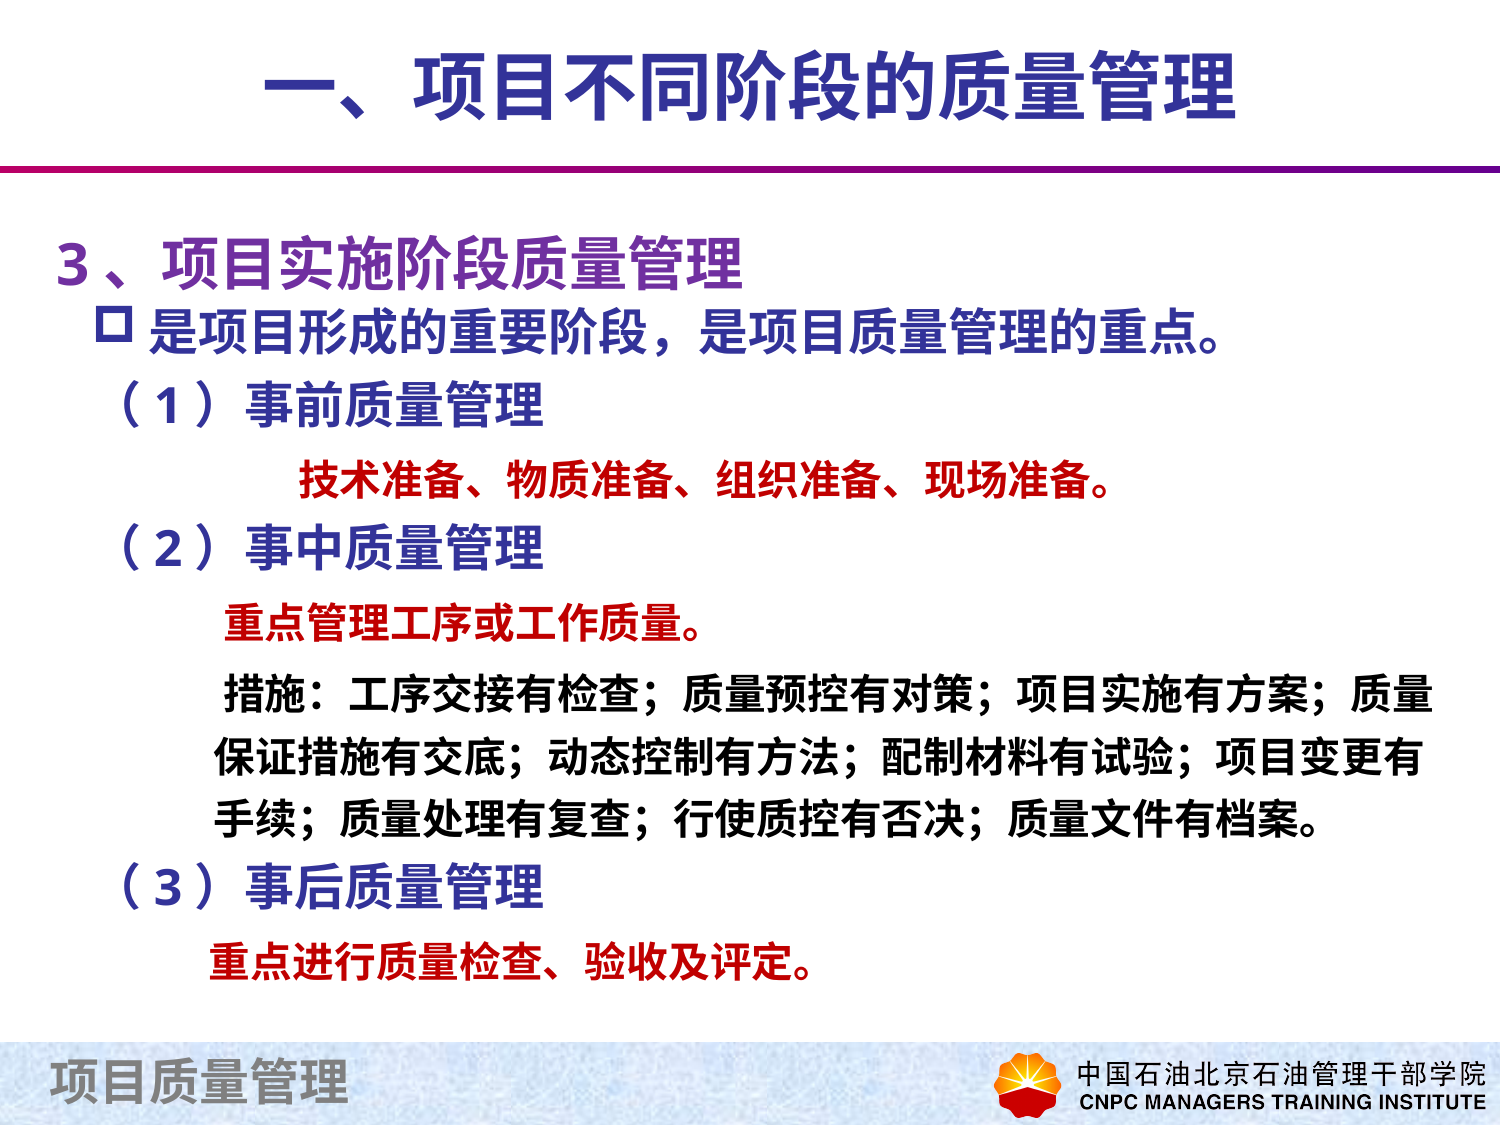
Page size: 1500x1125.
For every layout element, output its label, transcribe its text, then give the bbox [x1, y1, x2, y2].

picture [0, 1042, 1500, 1125]
list 是项目形成的重要阶段，是项目质量管理的重点。 （1）事前质量管理 技术准备、物质准备、组织准备、现场准备。 （2）事中质量管理 重点管理工序或工作质量。 措施：工序交接有检查；质量预控有对策；项目实施有方案；质量保证措施有交底；动态控制有方法；配制材料有试验；项目变更有手续；质量处理有复查；行使质控有否决；质量文件有档案。 （3）事后质量管理 重点进行质量检查、验收及评定。 [76, 290, 1470, 1007]
text_box 3、项目实施阶段质量管理 [41, 184, 885, 305]
text_box 一、项目不同阶段的质量管理 [76, 7, 1424, 161]
